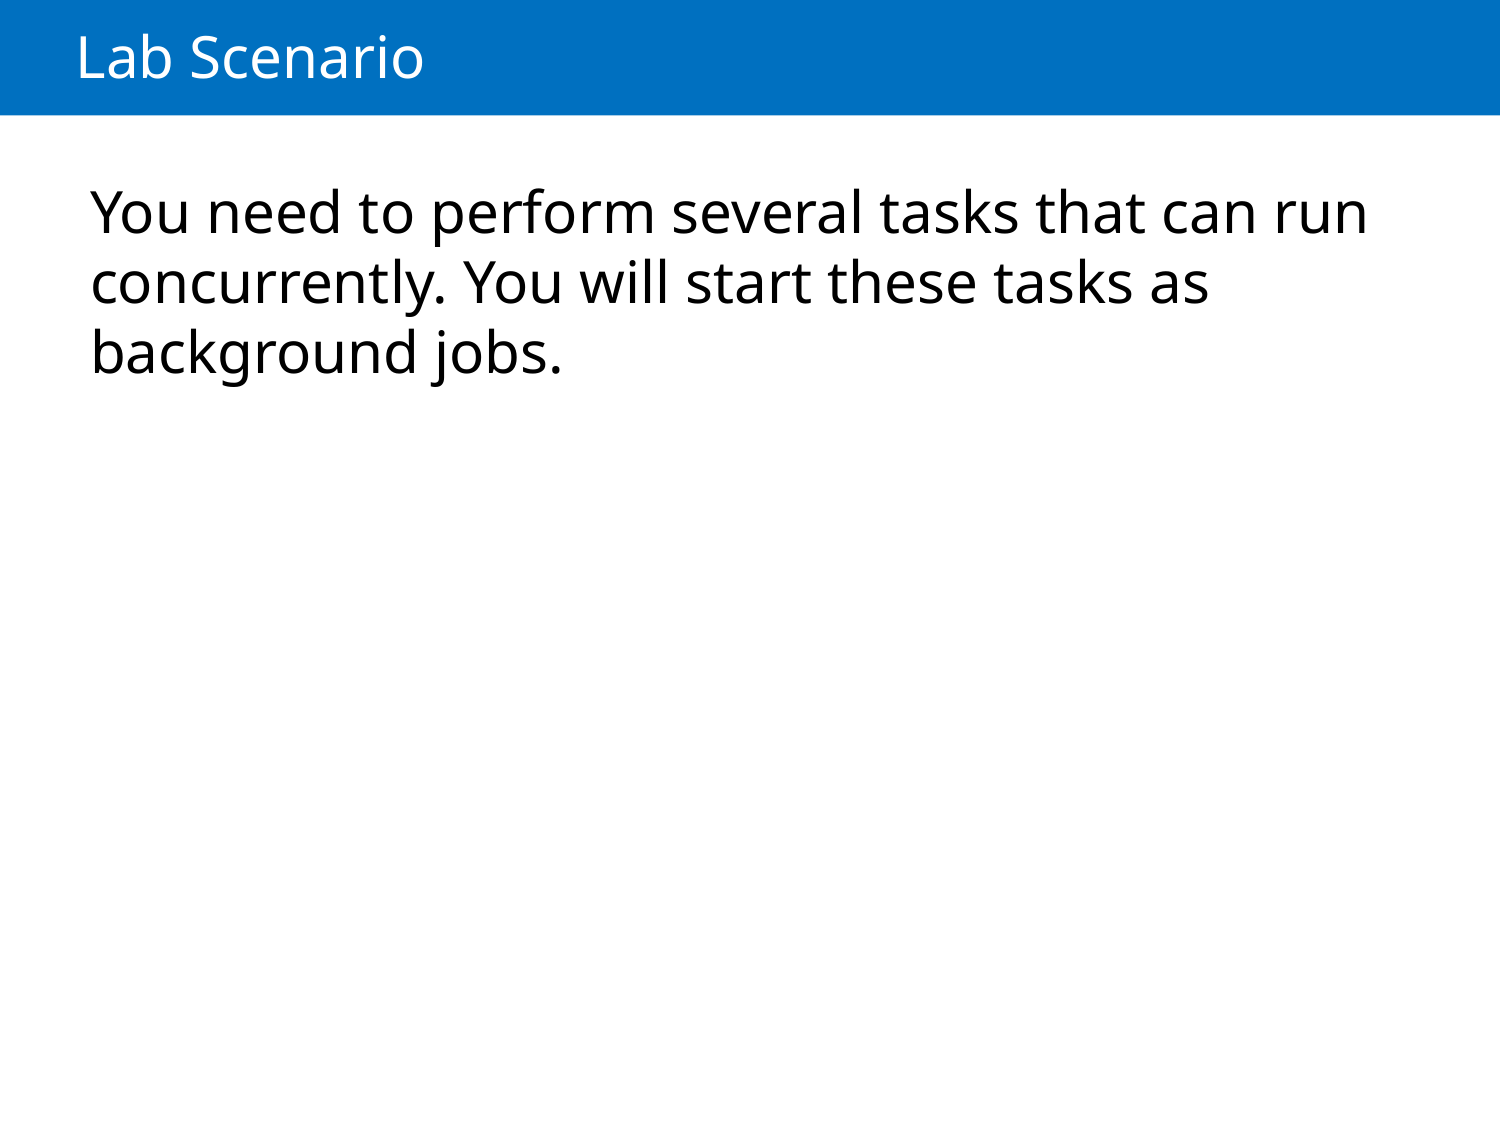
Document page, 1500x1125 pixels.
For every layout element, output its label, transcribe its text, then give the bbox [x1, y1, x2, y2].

text_box You need to perform several tasks that can run concurrently. You will start these tasks as background jobs. [75, 167, 1408, 393]
title Lab Scenario [75, 0, 1351, 122]
